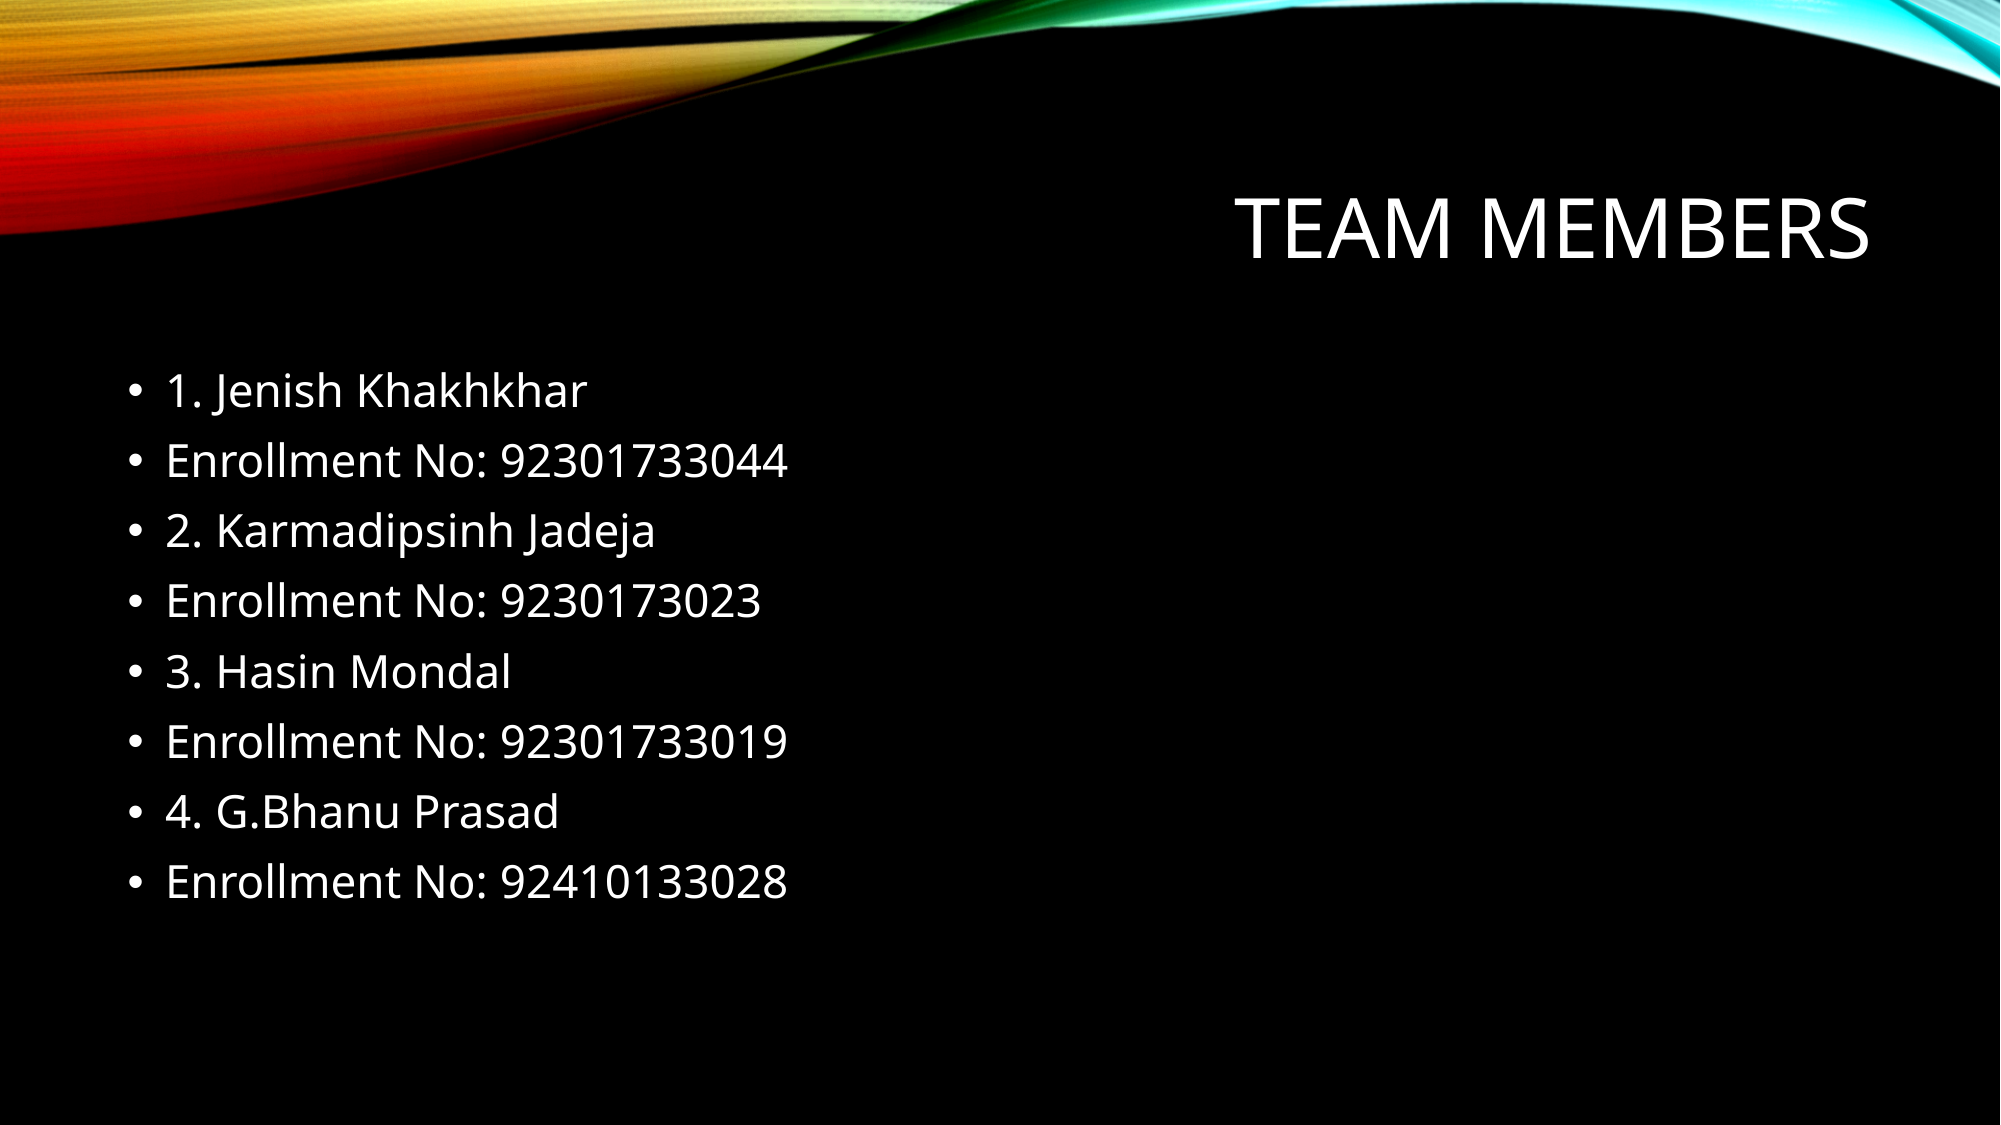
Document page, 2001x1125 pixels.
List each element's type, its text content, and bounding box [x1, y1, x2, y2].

picture [0, 0, 2000, 237]
list 1. Jenish Khakhkhar Enrollment No: 92301733044 2. Karmadipsinh Jadeja Enrollment No: 9230173023 3. Hasin Mondal Enrollment No: 92301733019 4. G.Bhanu Prasad Enrollment No: 92410133028 [112, 360, 1888, 1021]
title Team Members [474, 125, 1888, 338]
